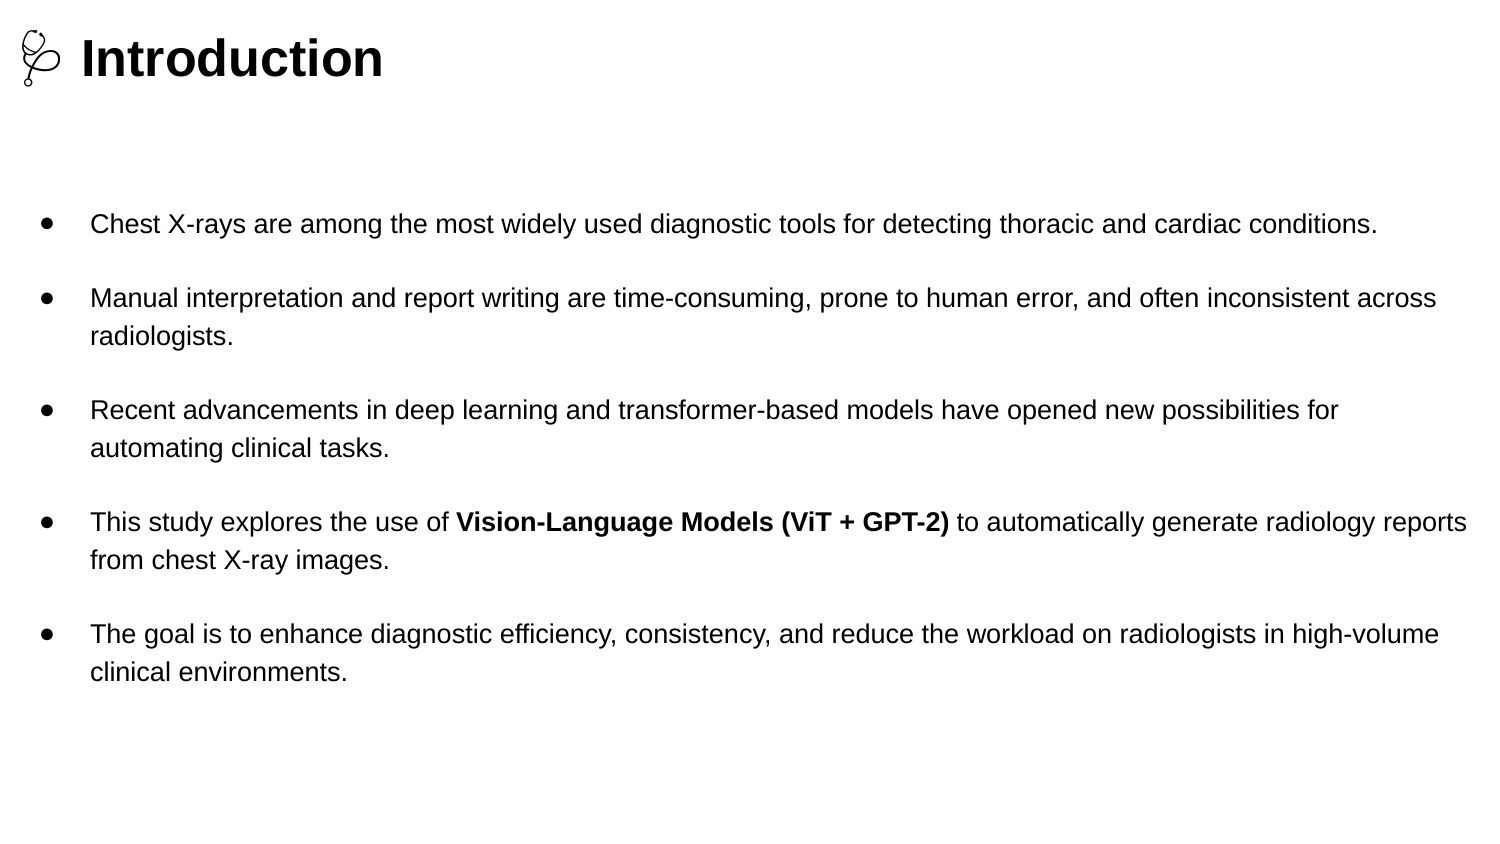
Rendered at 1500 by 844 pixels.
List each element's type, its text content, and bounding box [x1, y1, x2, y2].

text_box 🩺 Introduction Chest X-rays are among the most widely used diagnostic tools for detecting thoracic and cardiac conditions. Manual interpretation and report writing are time-consuming, prone to human error, and often inconsistent across radiologists. Recent advancements in deep learning and transformer-based models have opened new possibilities for automating clinical tasks. This study explores the use of Vision-Language Models (ViT + GPT-2) to automatically generate radiology reports from chest X-ray images. The goal is to enhance diagnostic efficiency, consistency, and reduce the workload on radiologists in high-volume clinical environments. [0, 0, 1484, 702]
